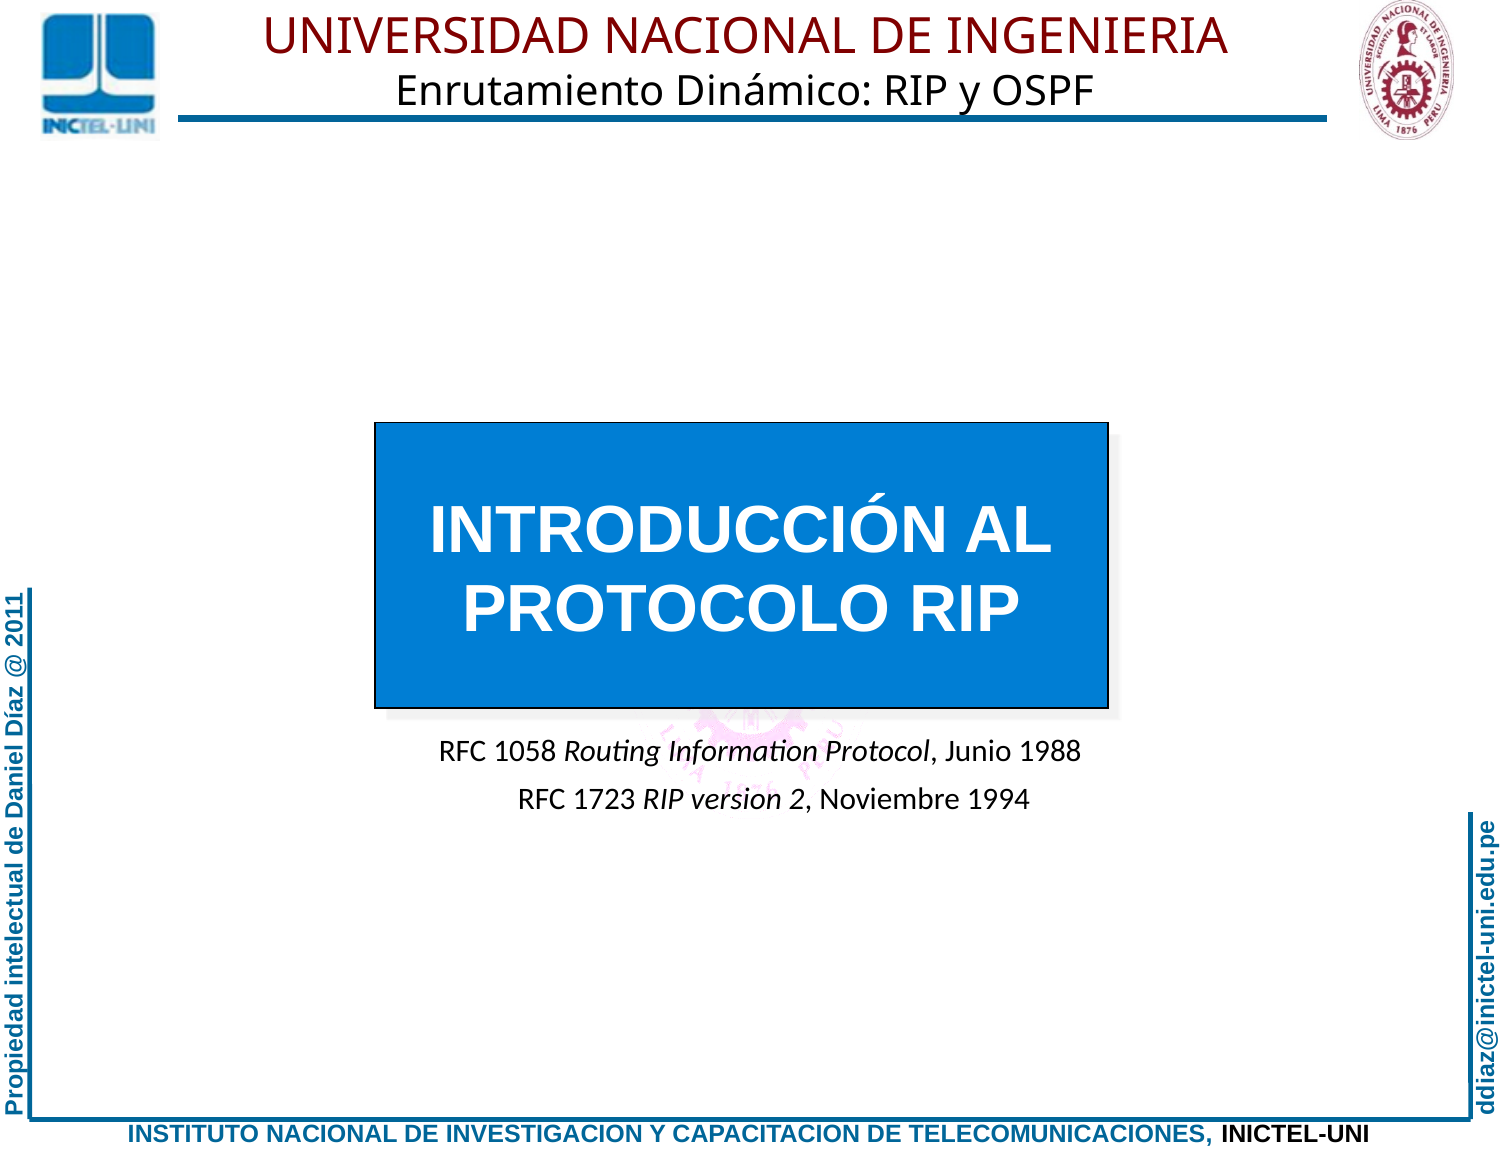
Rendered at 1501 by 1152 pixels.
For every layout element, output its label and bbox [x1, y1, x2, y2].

picture [1359, 0, 1454, 140]
picture [178, 115, 1327, 122]
text_box [375, 422, 1109, 824]
picture [40, 12, 160, 141]
